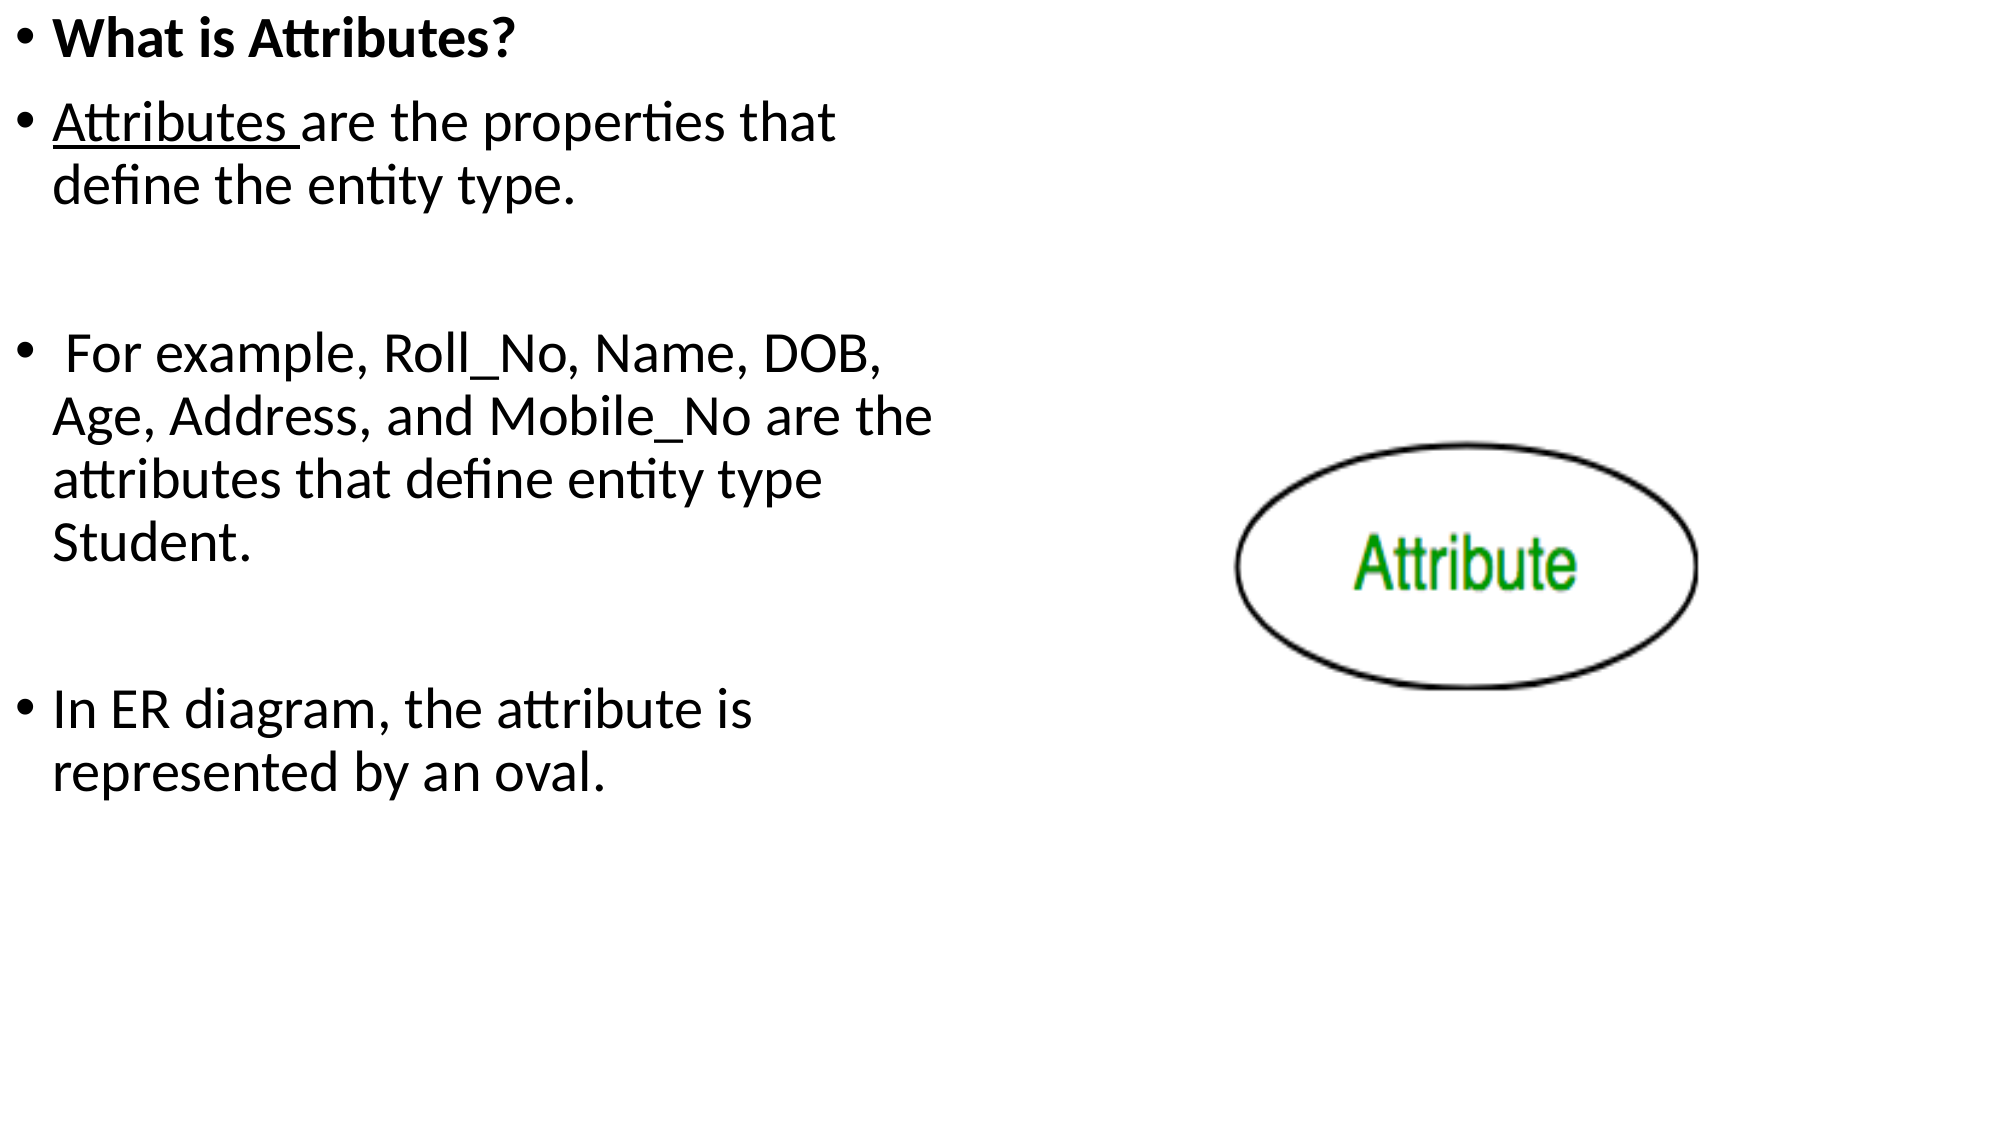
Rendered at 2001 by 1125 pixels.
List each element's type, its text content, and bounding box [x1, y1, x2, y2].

list What is Attributes? Attributes are the properties that define the entity type. For example, Roll_No, Name, DOB, Age, Address, and Mobile_No are the attributes that define entity type Student. In ER diagram, the attribute is represented by an oval. [0, 0, 988, 1125]
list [1186, 381, 1747, 752]
